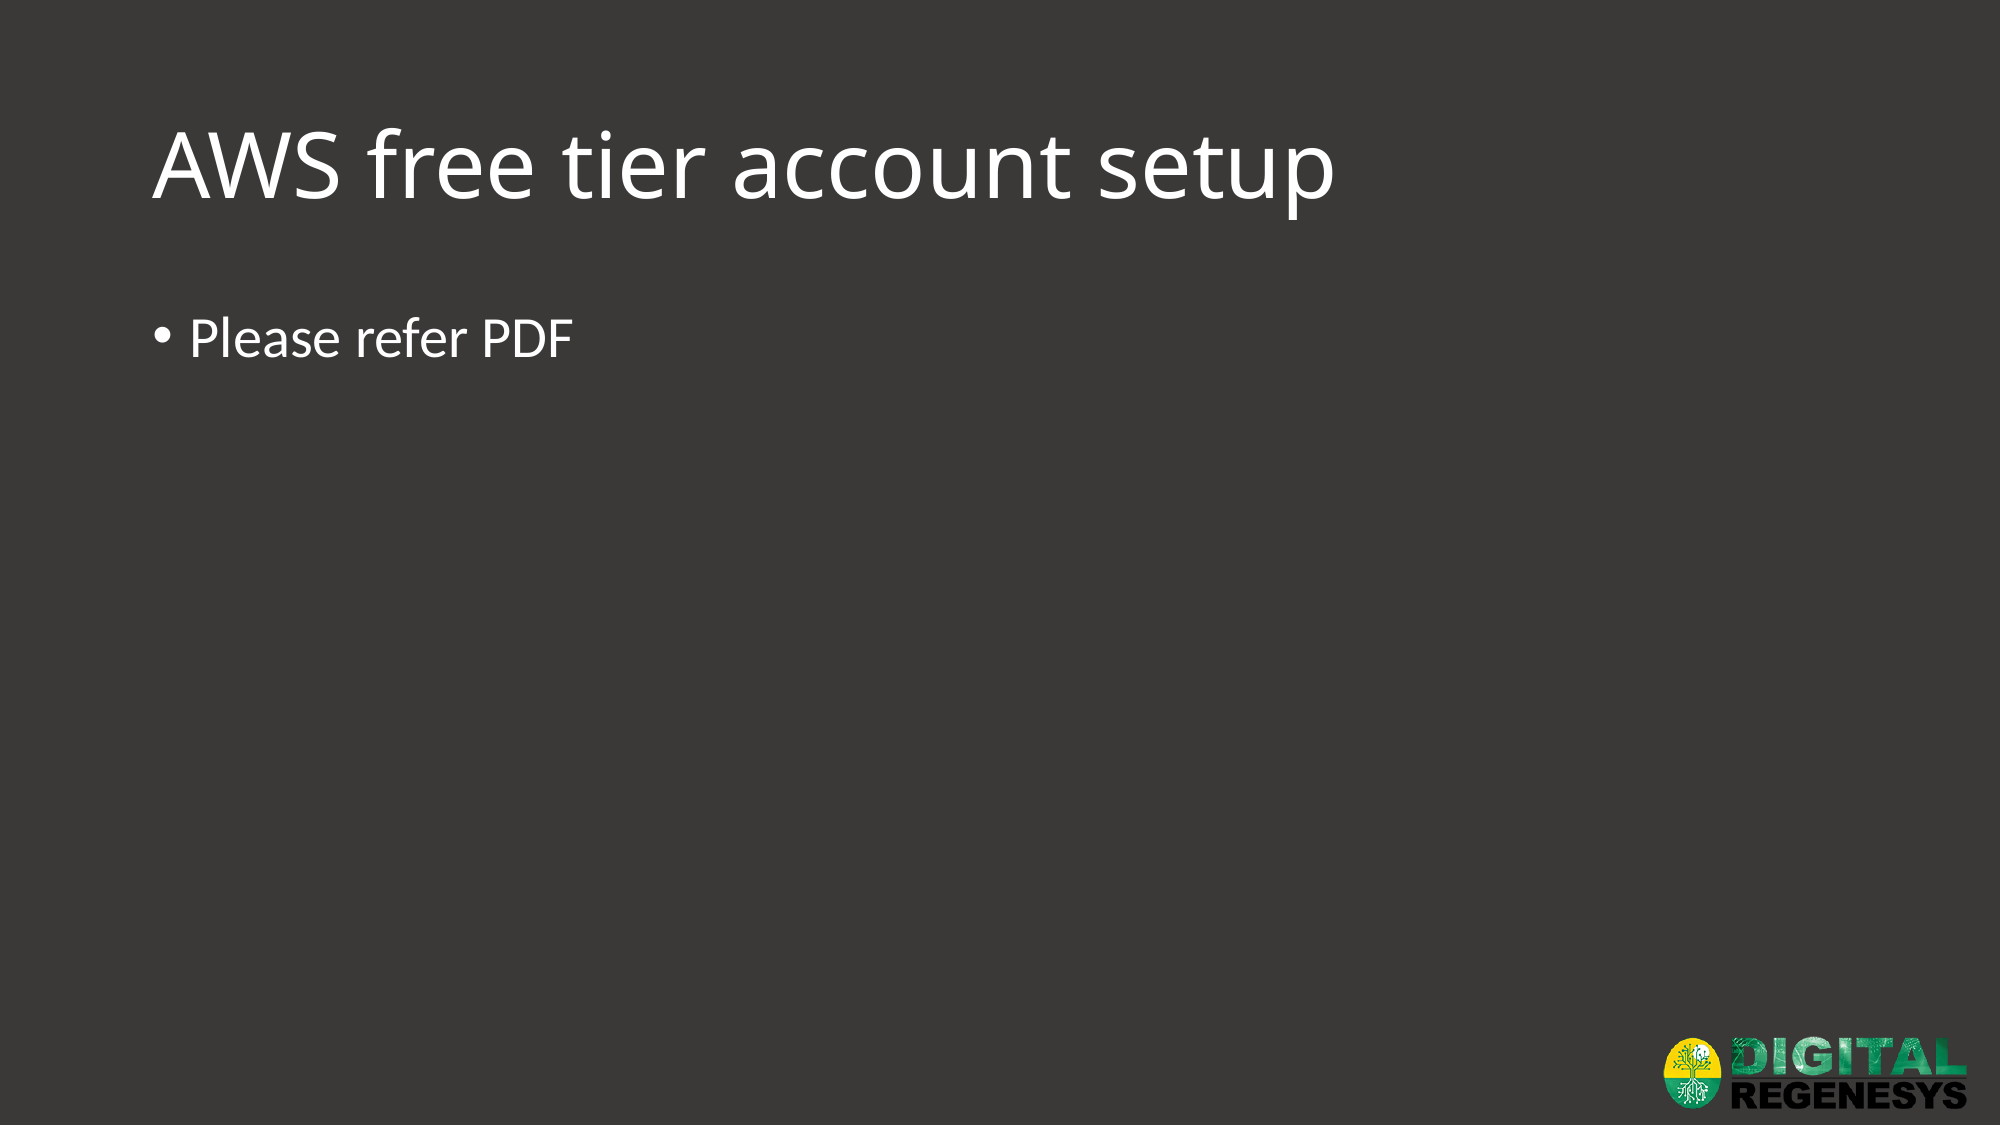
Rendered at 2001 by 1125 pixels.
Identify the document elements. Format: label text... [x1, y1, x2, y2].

list Please refer PDF [137, 299, 1863, 1014]
title AWS free tier account setup [137, 59, 1863, 278]
picture [1663, 1033, 1973, 1112]
